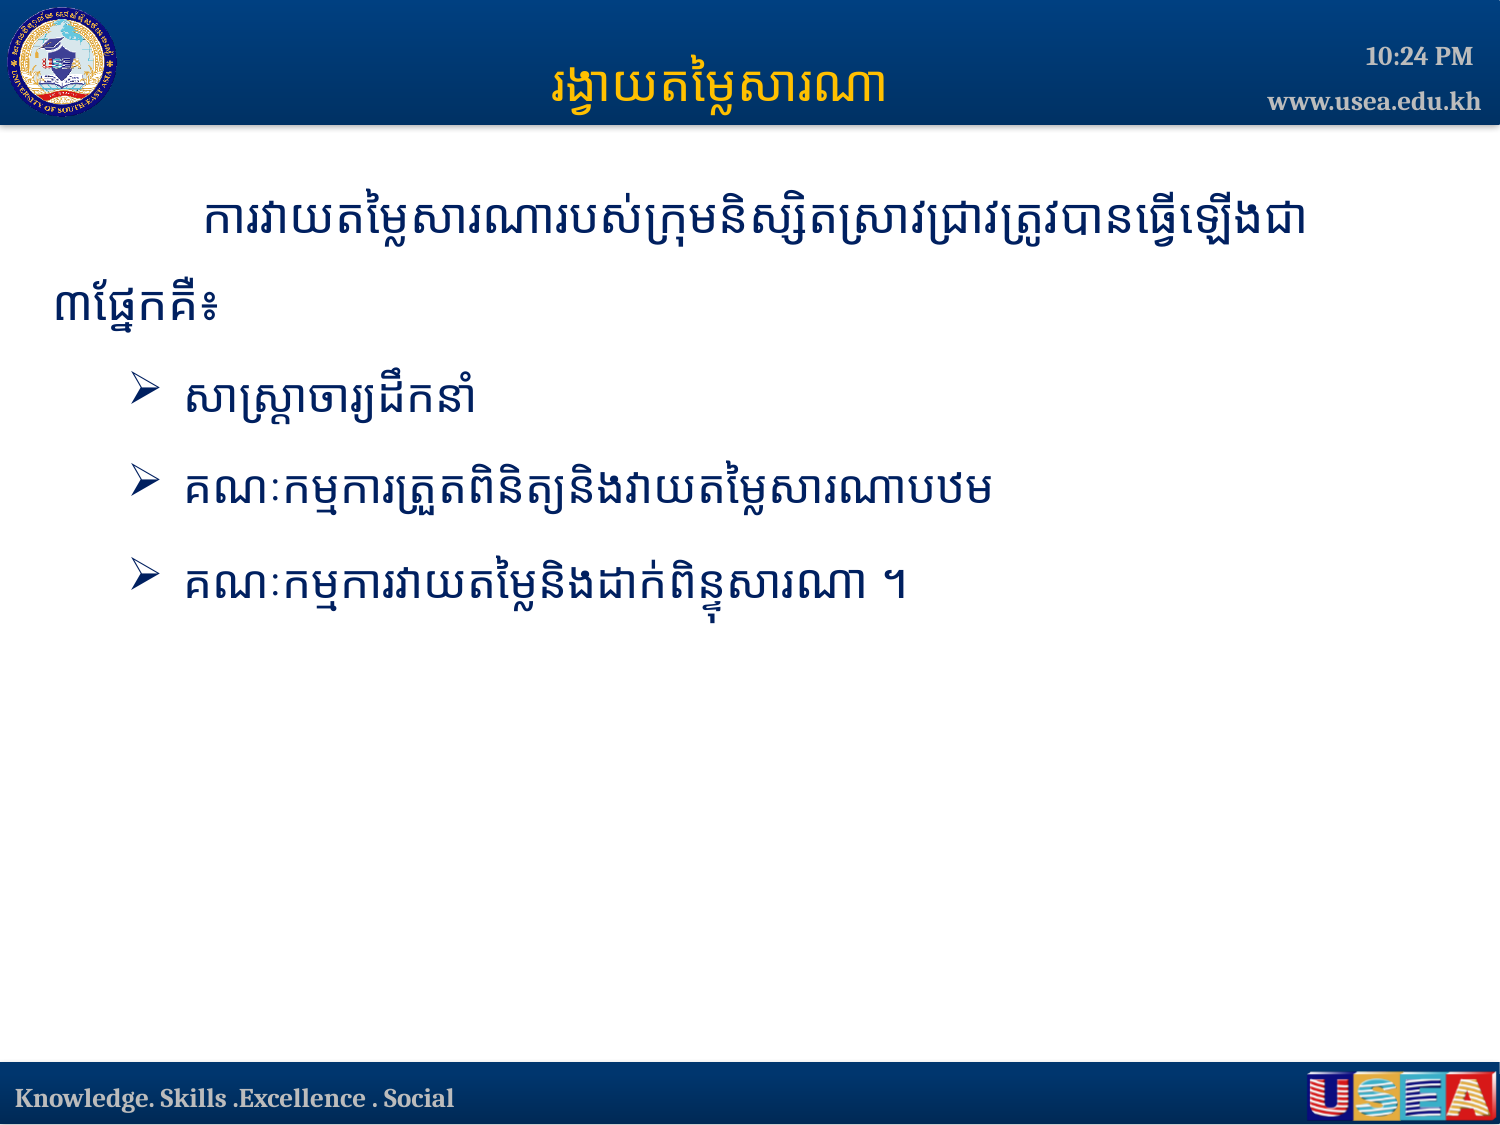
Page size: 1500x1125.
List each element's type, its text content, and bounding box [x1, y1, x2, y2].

picture [3, 3, 120, 120]
text_box រង្វាយតម្លៃសារណា [160, 14, 1280, 114]
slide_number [1344, 24, 1495, 85]
picture [1302, 1043, 1500, 1125]
text_box ការវាយតម្លៃសារណារបស់ក្រុមនិស្សិតស្រាវជ្រាវត្រូវបានធ្វើឡើងជា ៣ផ្នែកគឺ៖ សាស្ត្រាចារ្យដឹកនាំ គណៈកម្មការត្រួតពិនិត្យនិងវាយតម្លៃសារណាបឋម គណៈកម្មការវាយតម្លៃនិងដាក់ពិន្ទុសារណា ។ [37, 149, 1450, 1047]
